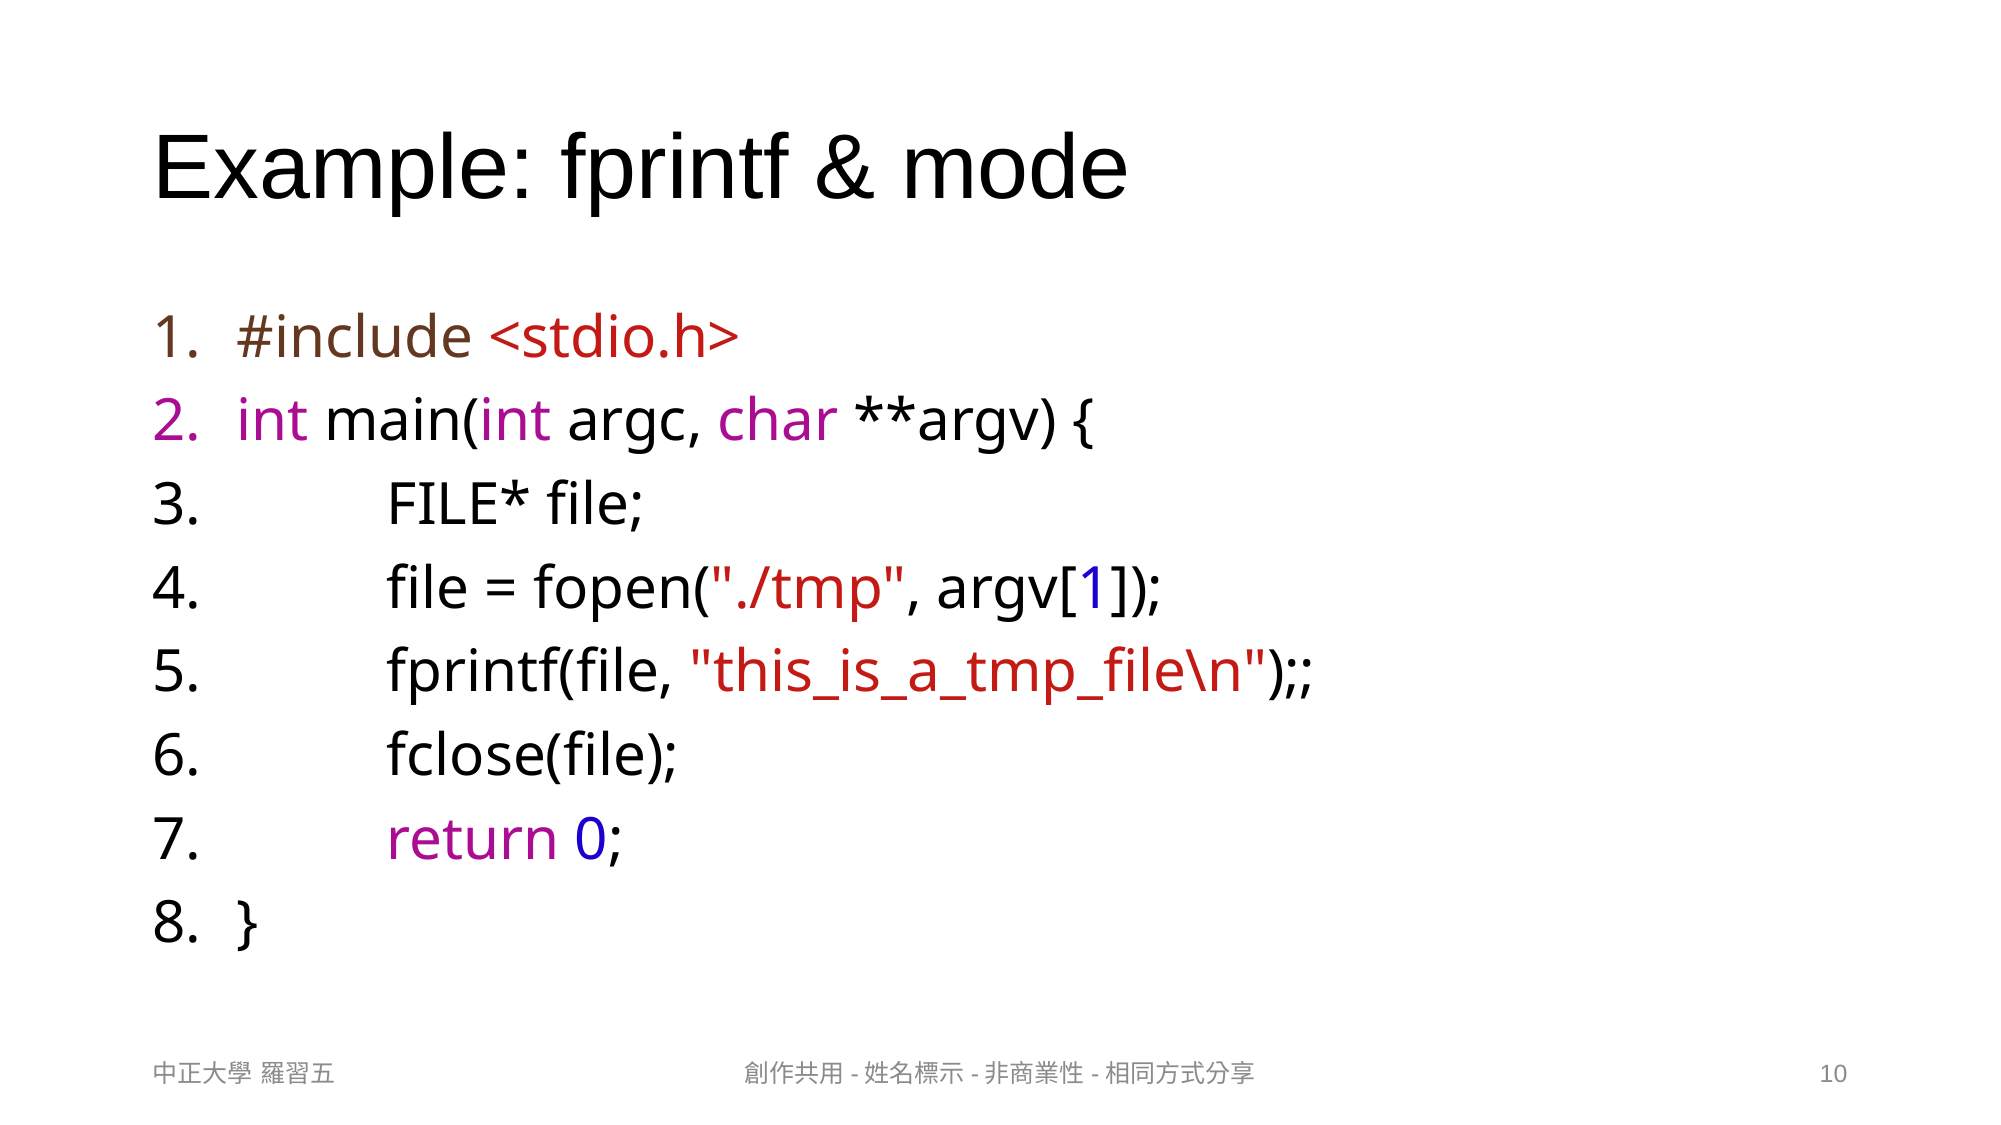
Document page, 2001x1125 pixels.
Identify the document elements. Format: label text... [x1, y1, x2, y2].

title Example: fprintf & mode [137, 59, 1863, 278]
list #include <stdio.h> int main(int argc, char **argv) { FILE* file; file = fopen("./tmp", argv[1]); fprintf(file, "this_is_a_tmp_file\n");; fclose(file); return 0; } [137, 299, 1863, 1014]
slide_number 10 [1412, 1042, 1863, 1103]
slide_number 中正大學 羅習五 [137, 1042, 588, 1103]
footer 創作共用-姓名標示-非商業性-相同方式分享 [662, 1042, 1338, 1103]
